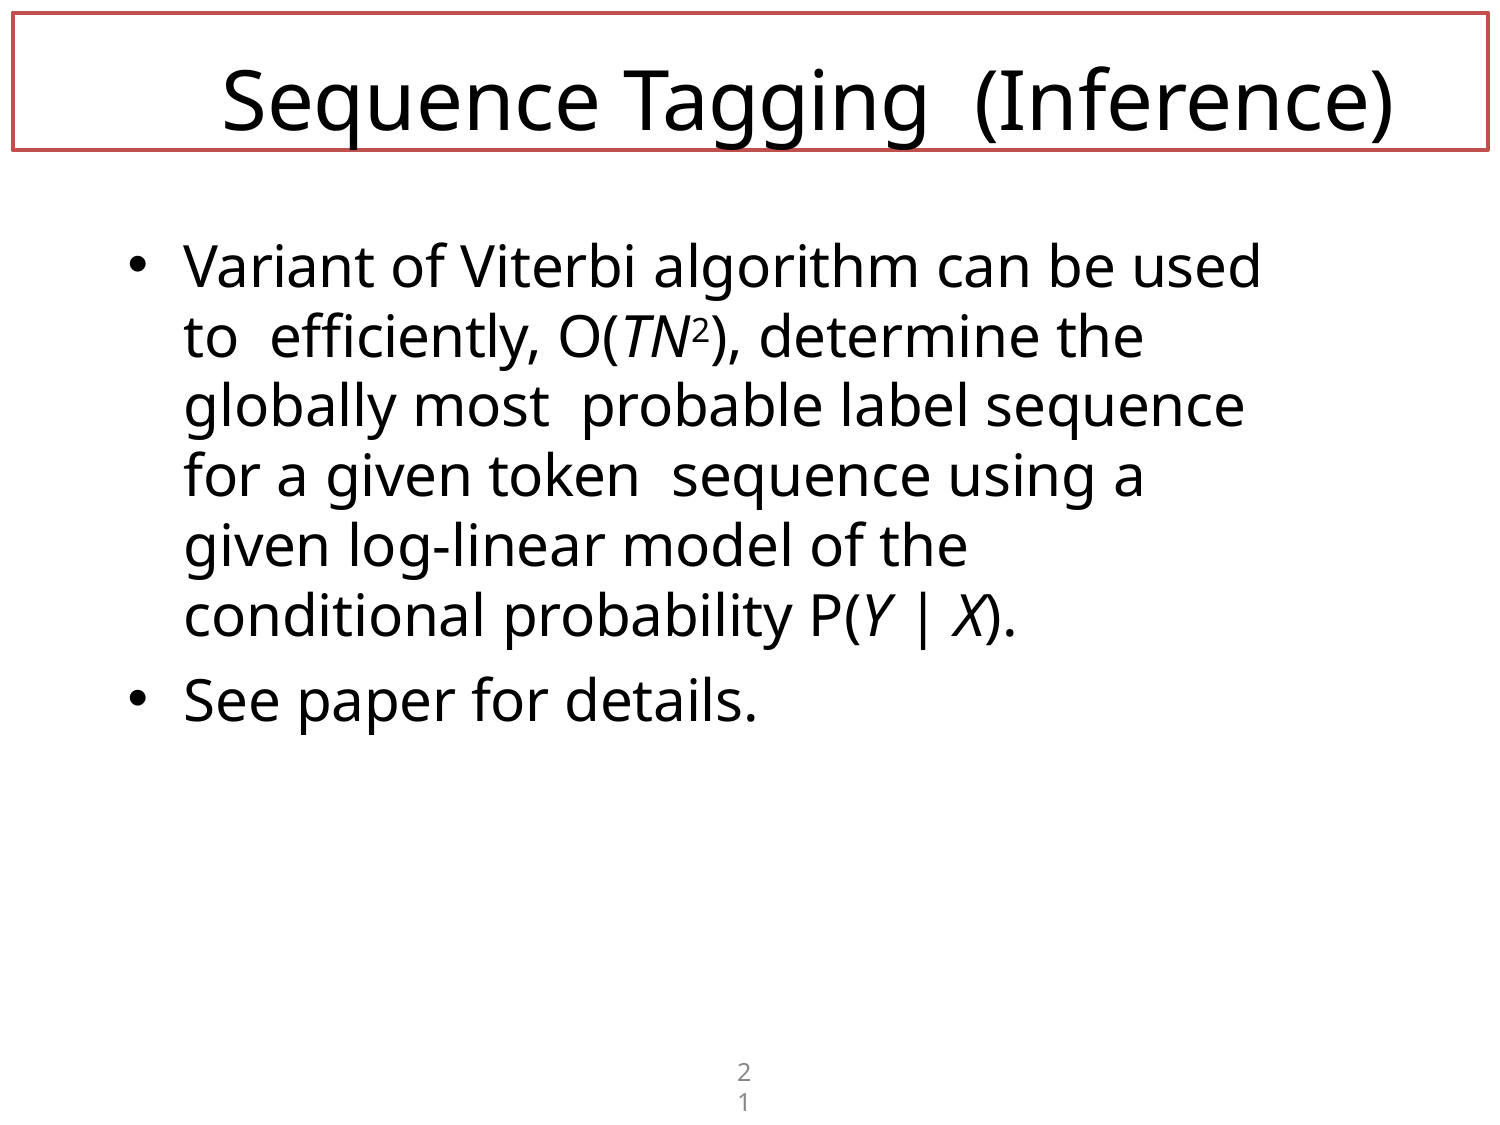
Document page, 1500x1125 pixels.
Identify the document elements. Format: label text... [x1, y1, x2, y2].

text_box [12, 12, 1488, 150]
text_box Variant of Viterbi algorithm can be used to efficiently, O(TN2), determine the globally most probable label sequence for a given token sequence using a given log-linear model of the conditional probability P(Y | X). See paper for details. [119, 226, 1306, 733]
text_box 21 [735, 1054, 765, 1117]
title Sequence Tagging (Inference) [74, 45, 1426, 236]
